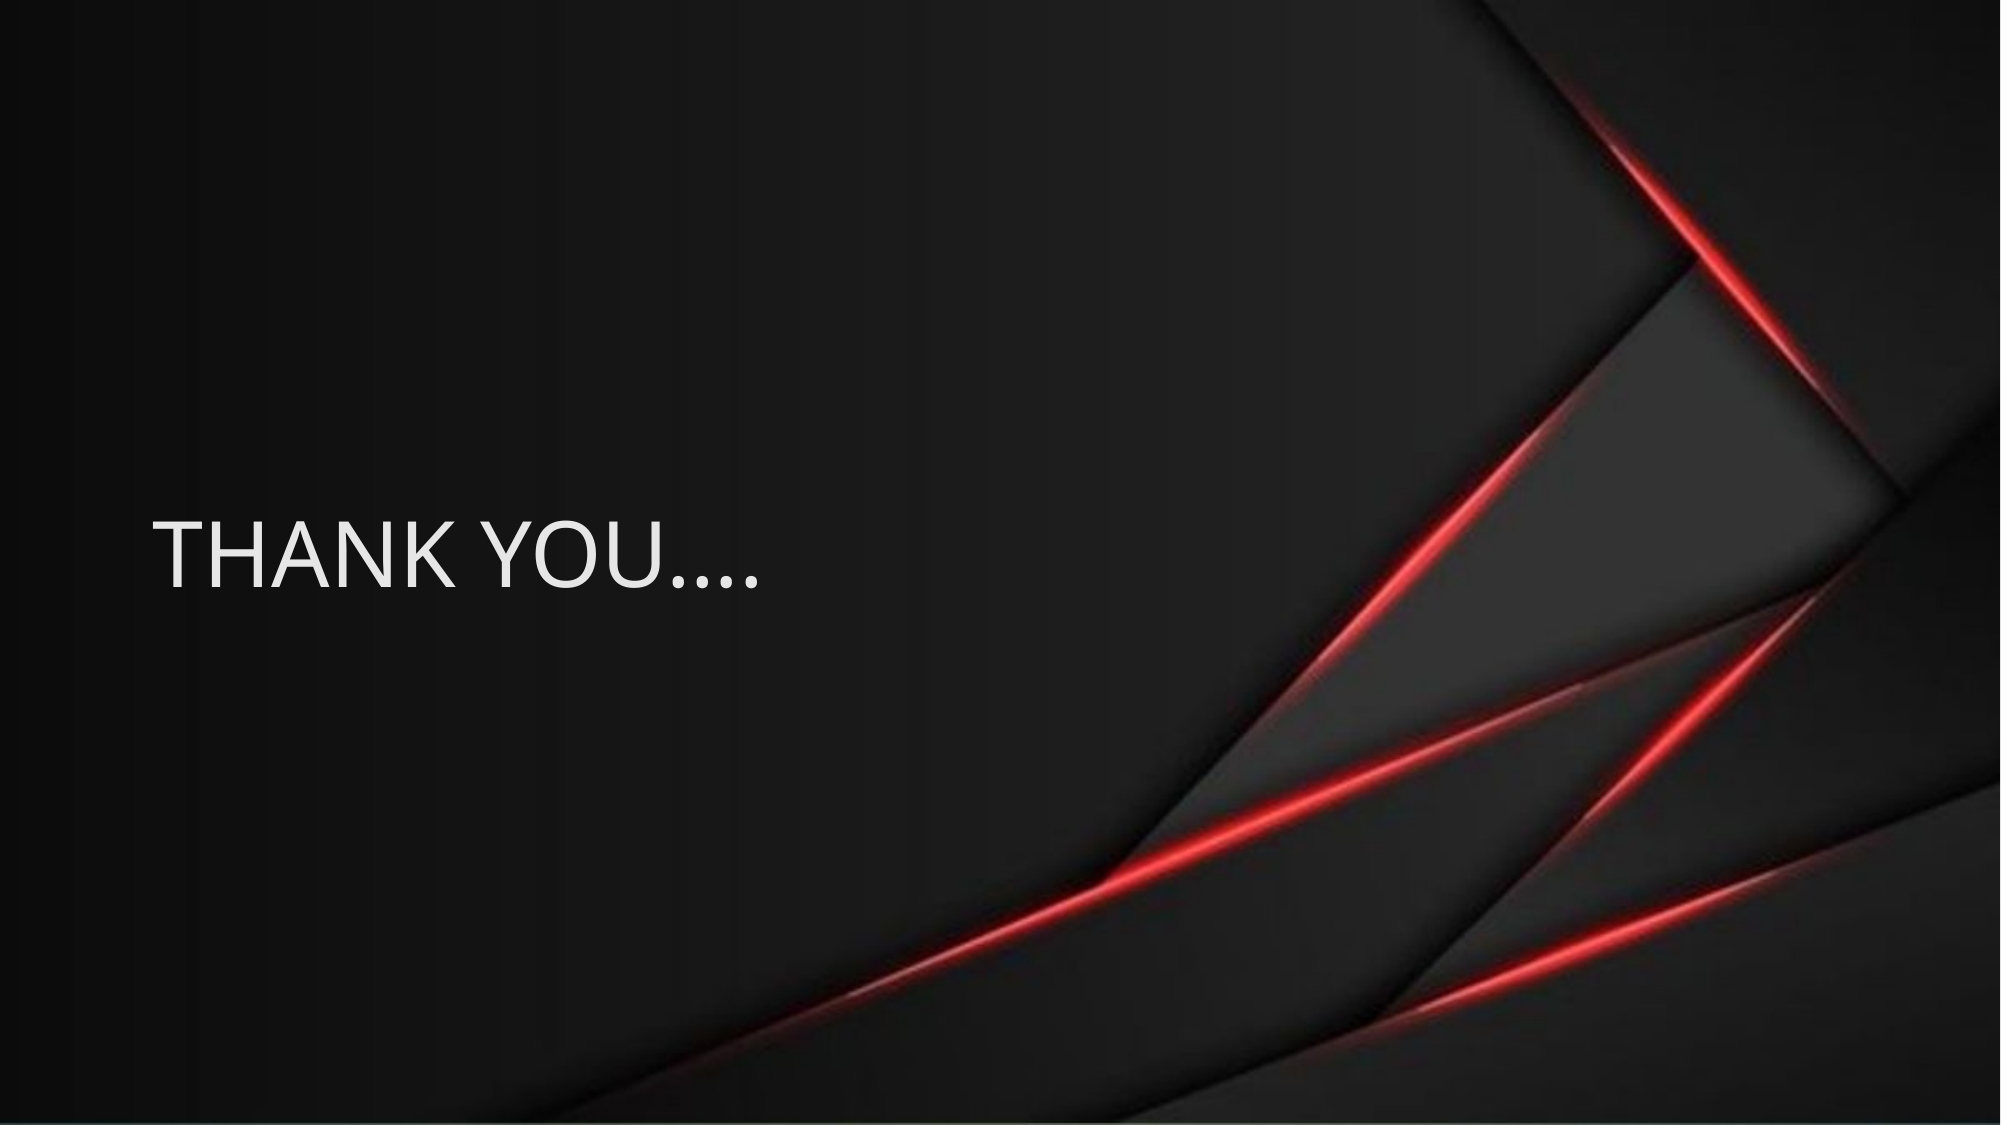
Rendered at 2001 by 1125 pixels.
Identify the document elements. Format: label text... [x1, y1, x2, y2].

picture [0, 0, 2001, 1125]
title THANK YOU…. [137, 201, 1863, 916]
